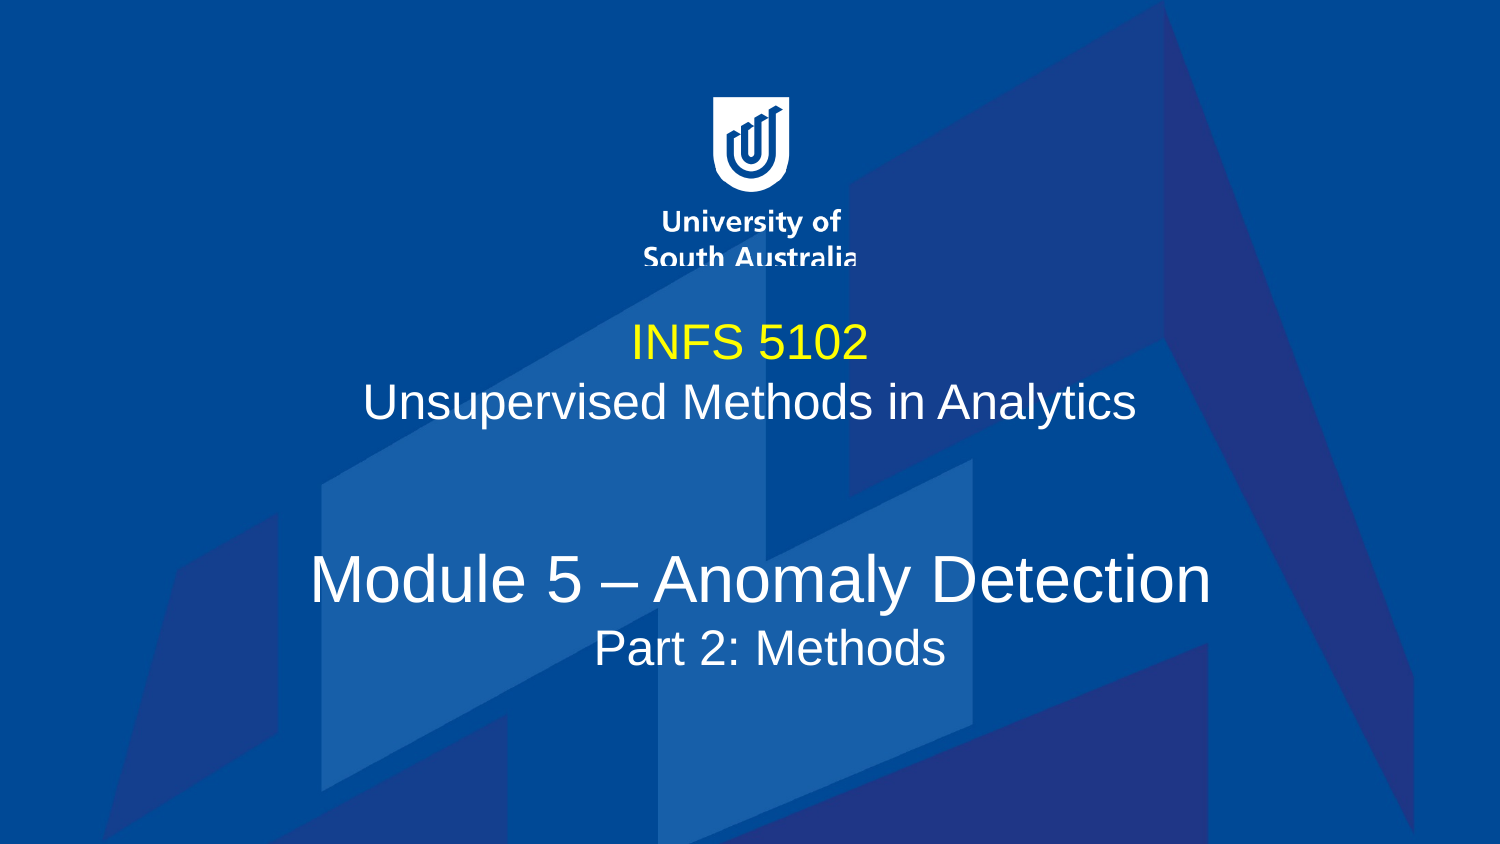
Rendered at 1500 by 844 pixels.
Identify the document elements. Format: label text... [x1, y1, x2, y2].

picture [0, 0, 1500, 844]
subtitle Module 5 – Anomaly Detection Part 2: Methods [242, 503, 1298, 708]
title INFS 5102 Unsupervised Methods in Analytics [191, 300, 1309, 439]
